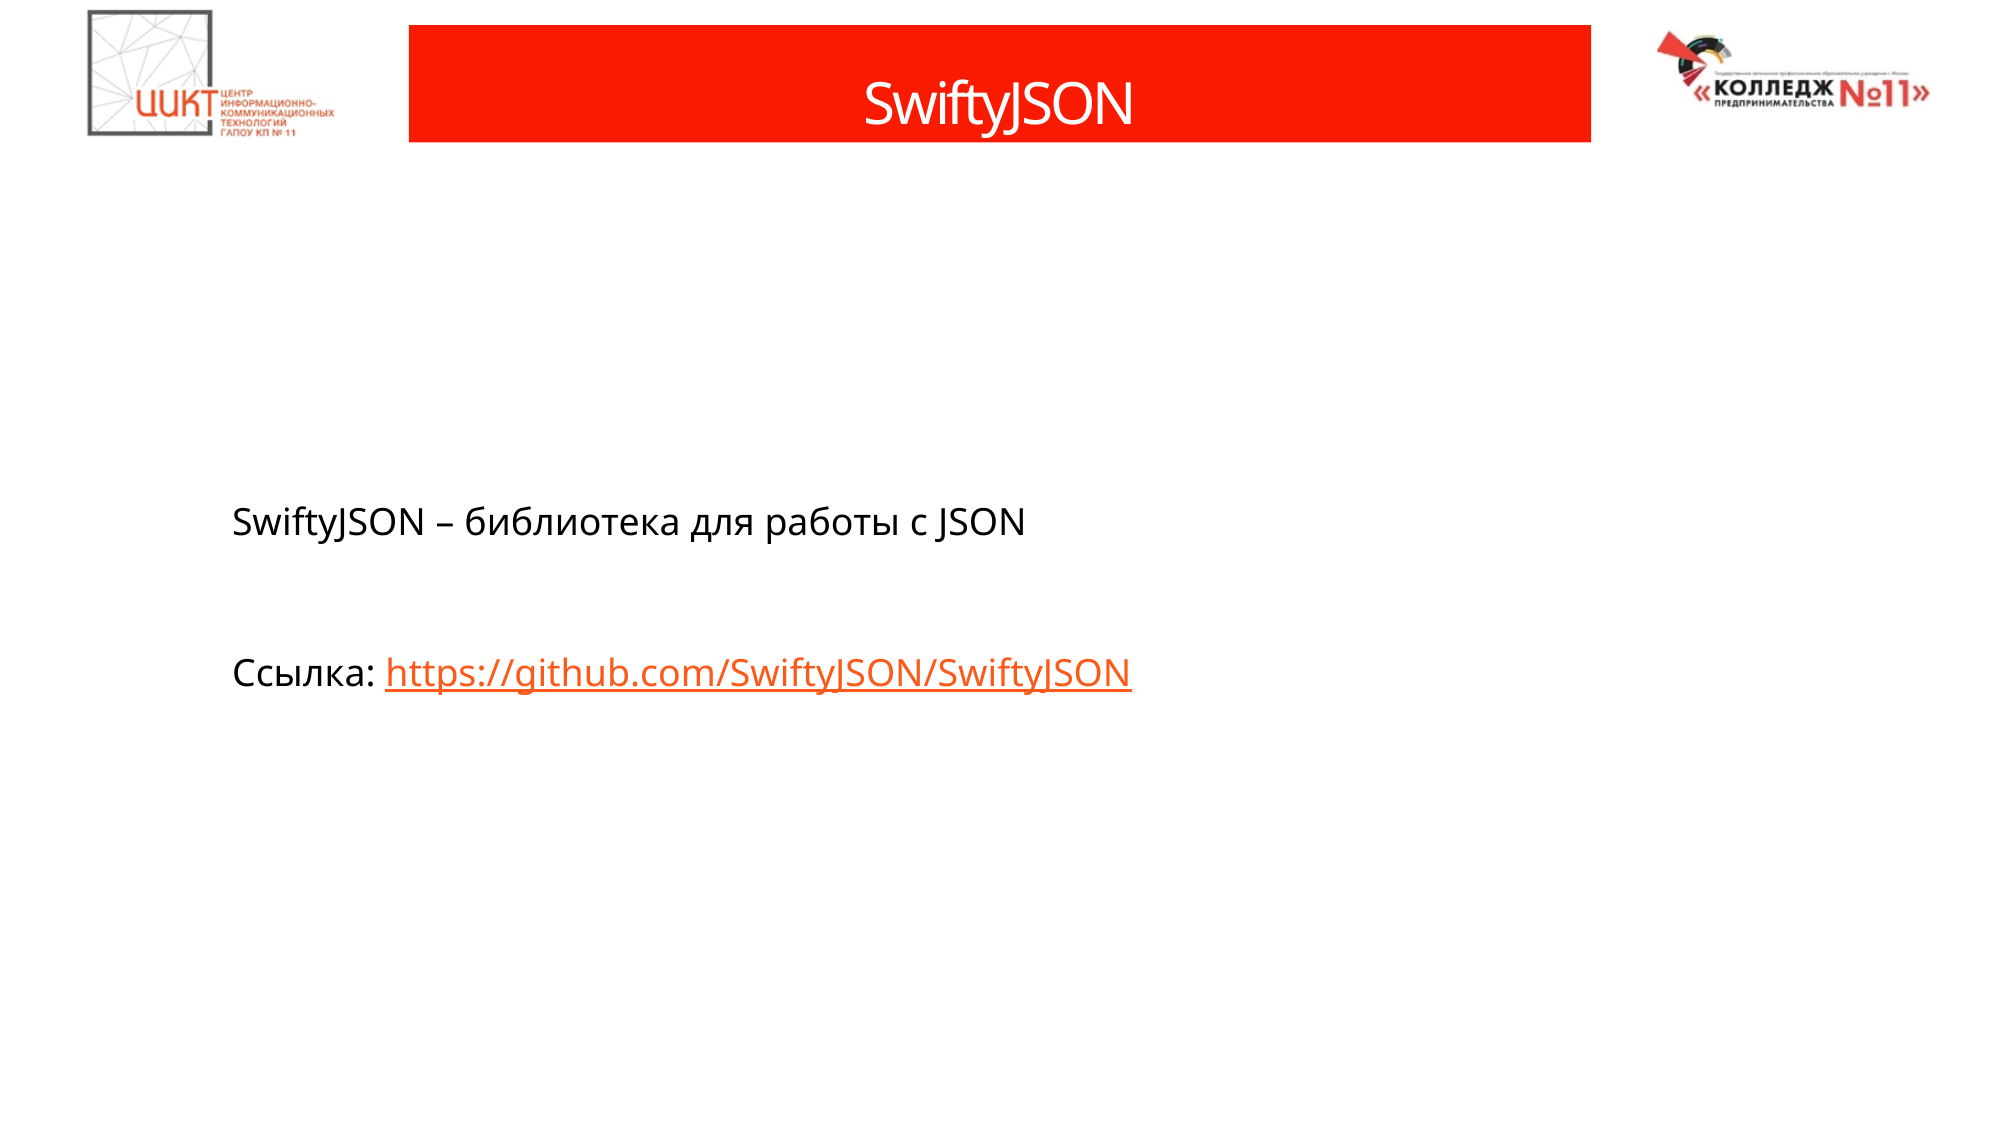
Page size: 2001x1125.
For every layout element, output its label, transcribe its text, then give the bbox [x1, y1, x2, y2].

list SwiftyJSON – библиотека для работы с JSON Ссылка: https://github.com/SwiftyJSON/SwiftyJSON [67, 249, 1933, 939]
picture [1657, 0, 1933, 149]
title SwiftyJSON [408, 28, 1592, 147]
picture [67, 0, 343, 168]
